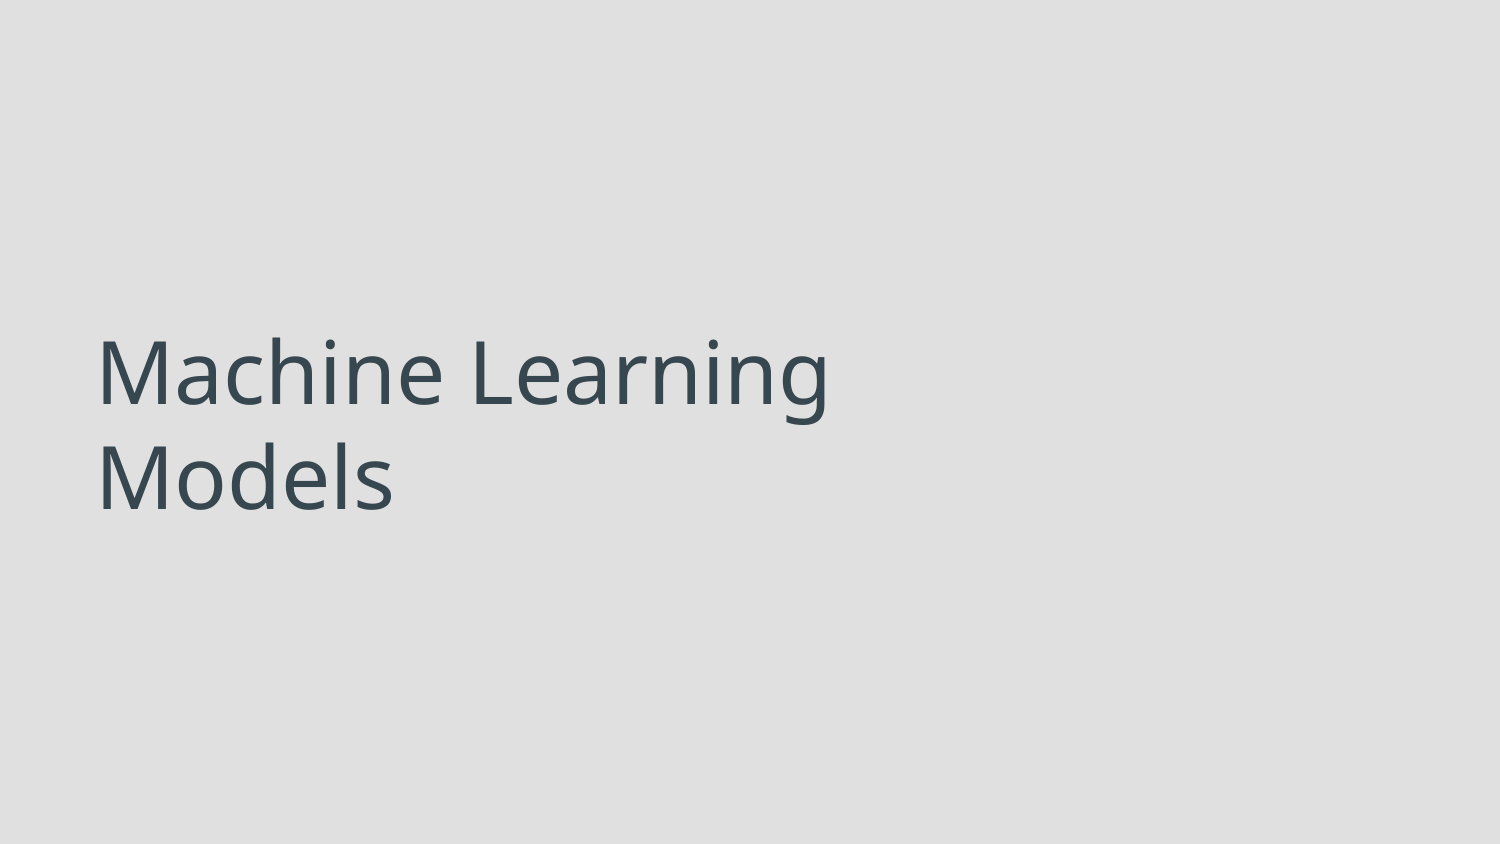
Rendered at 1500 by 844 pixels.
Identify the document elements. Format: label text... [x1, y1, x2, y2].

title Machine Learning Models [80, 86, 1102, 758]
